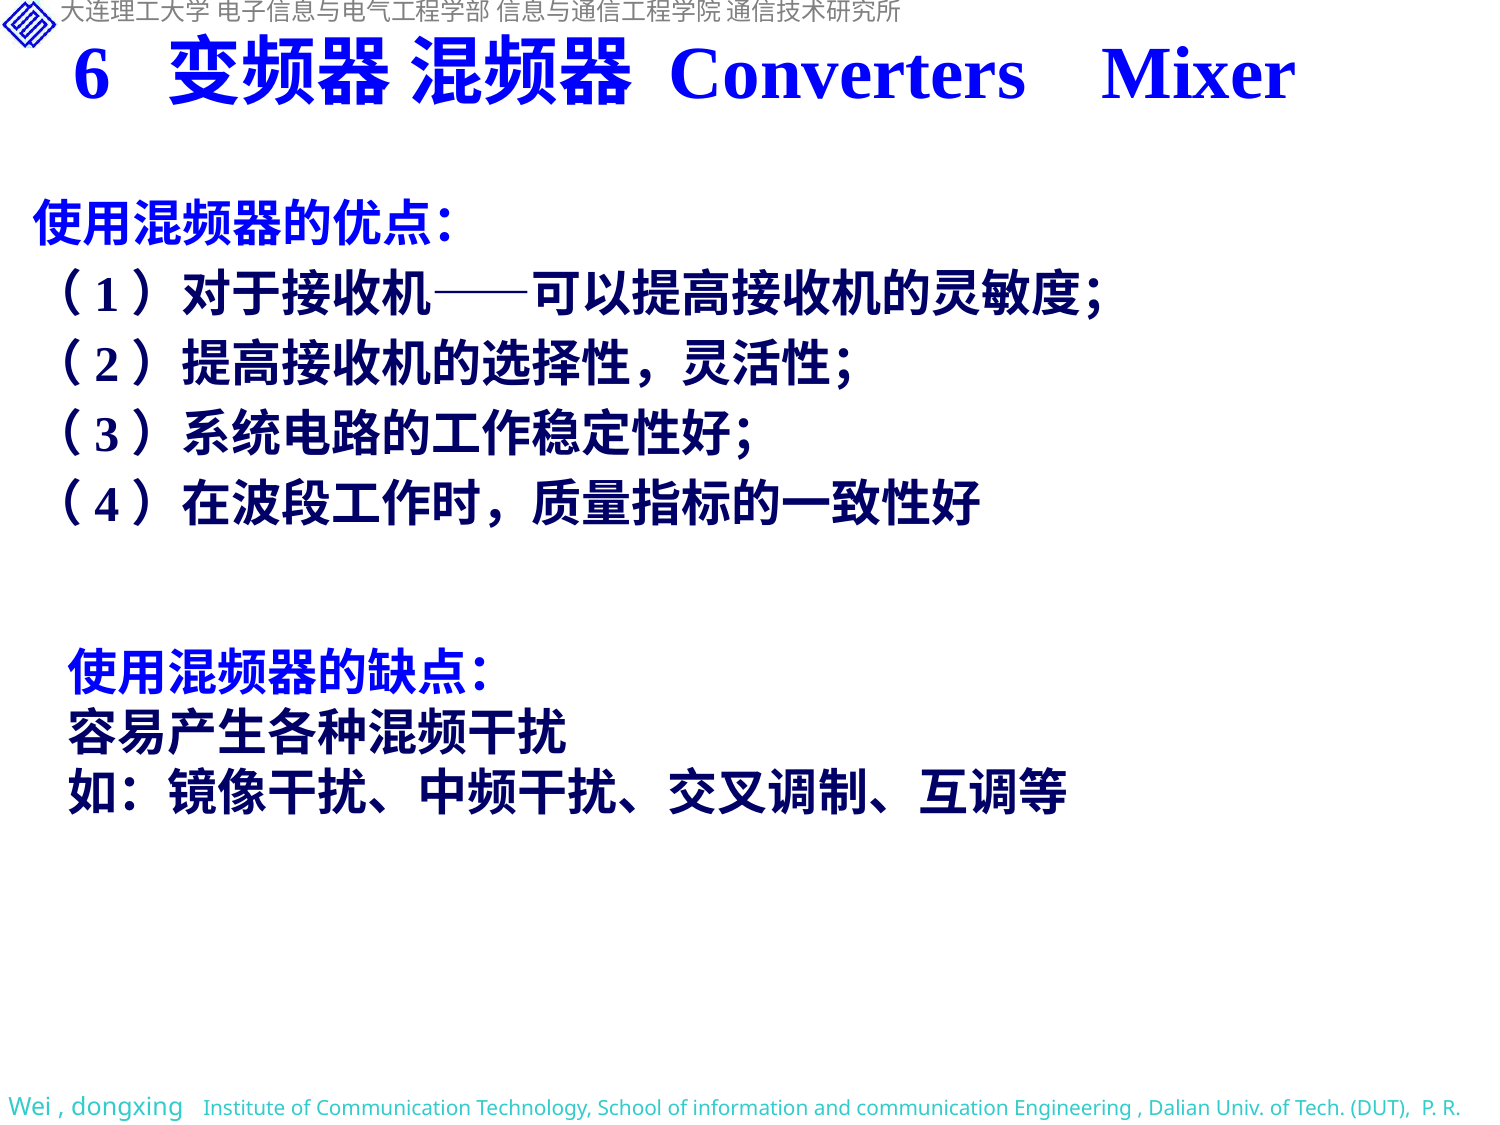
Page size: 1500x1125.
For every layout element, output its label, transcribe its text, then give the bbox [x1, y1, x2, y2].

text_box 使用混频器的缺点： 容易产生各种混频干扰 如：镜像干扰、中频干扰、交叉调制、互调等 [53, 633, 1320, 829]
picture [0, 0, 59, 49]
text_box 使用混频器的优点： （1）对于接收机——可以提高接收机的灵敏度； （2）提高接收机的选择性，灵活性； （3）系统电路的工作稳定性好； （4）在波段工作时，质量指标的一致性好 [17, 184, 1465, 540]
title 6 变频器 混频器 Converters Mixer [58, 23, 1500, 114]
